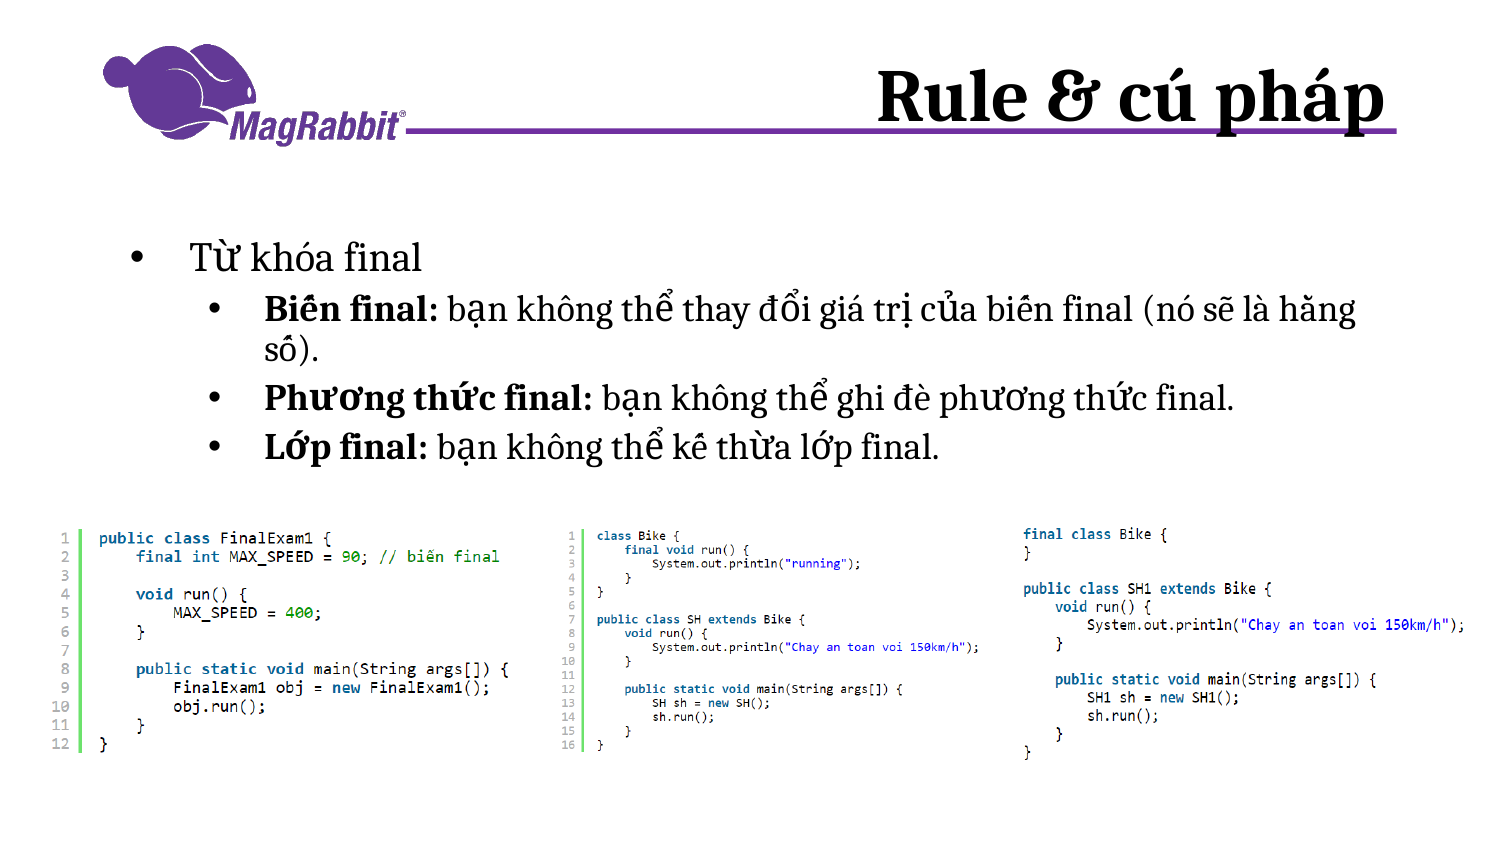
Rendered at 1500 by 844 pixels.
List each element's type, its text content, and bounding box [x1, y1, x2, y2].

title Rule & cú pháp [563, 44, 1397, 150]
picture [103, 44, 406, 150]
picture [49, 520, 524, 758]
list Từ khóa final Biến final: bạn không thể thay đổi giá trị của biến final (nó sẽ là hằng số). Phương thức final: bạn không thể ghi đè phương thức final. Lớp final: bạn không thể kế thừa lớp final. [103, 224, 1397, 760]
picture [1016, 519, 1472, 765]
picture [556, 522, 985, 756]
